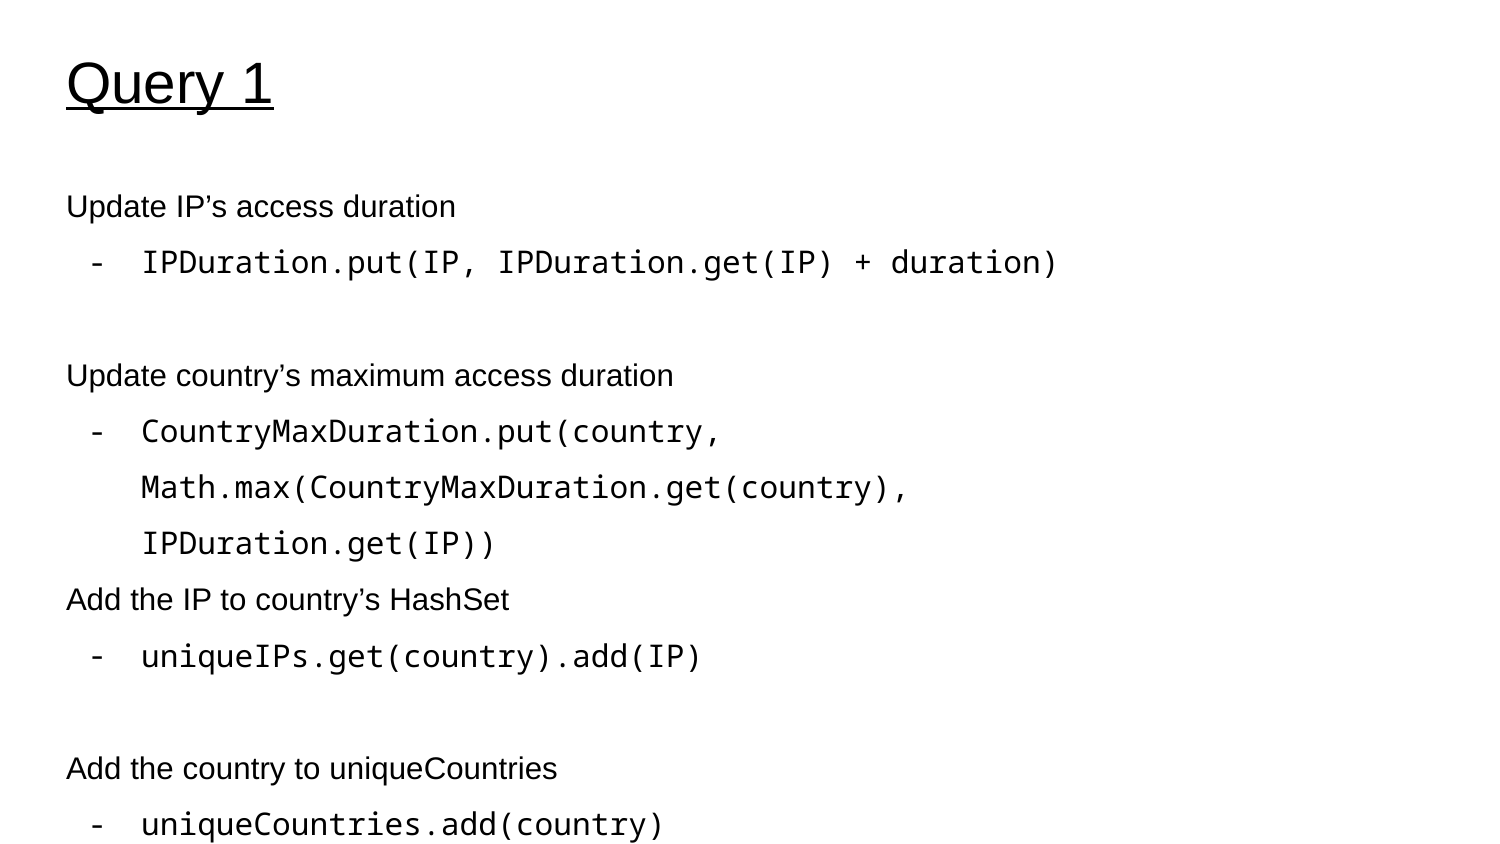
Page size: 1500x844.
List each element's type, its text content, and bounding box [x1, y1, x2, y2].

list Update IP’s access duration IPDuration.put(IP, IPDuration.get(IP) + duration) Update country’s maximum access duration CountryMaxDuration.put(country, Math.max(CountryMaxDuration.get(country), IPDuration.get(IP)) Add the IP to country’s HashSet uniqueIPs.get(country).add(IP) Add the country to uniqueCountries uniqueCountries.add(country) [51, 152, 1449, 801]
title Query 1 [51, 30, 1449, 125]
